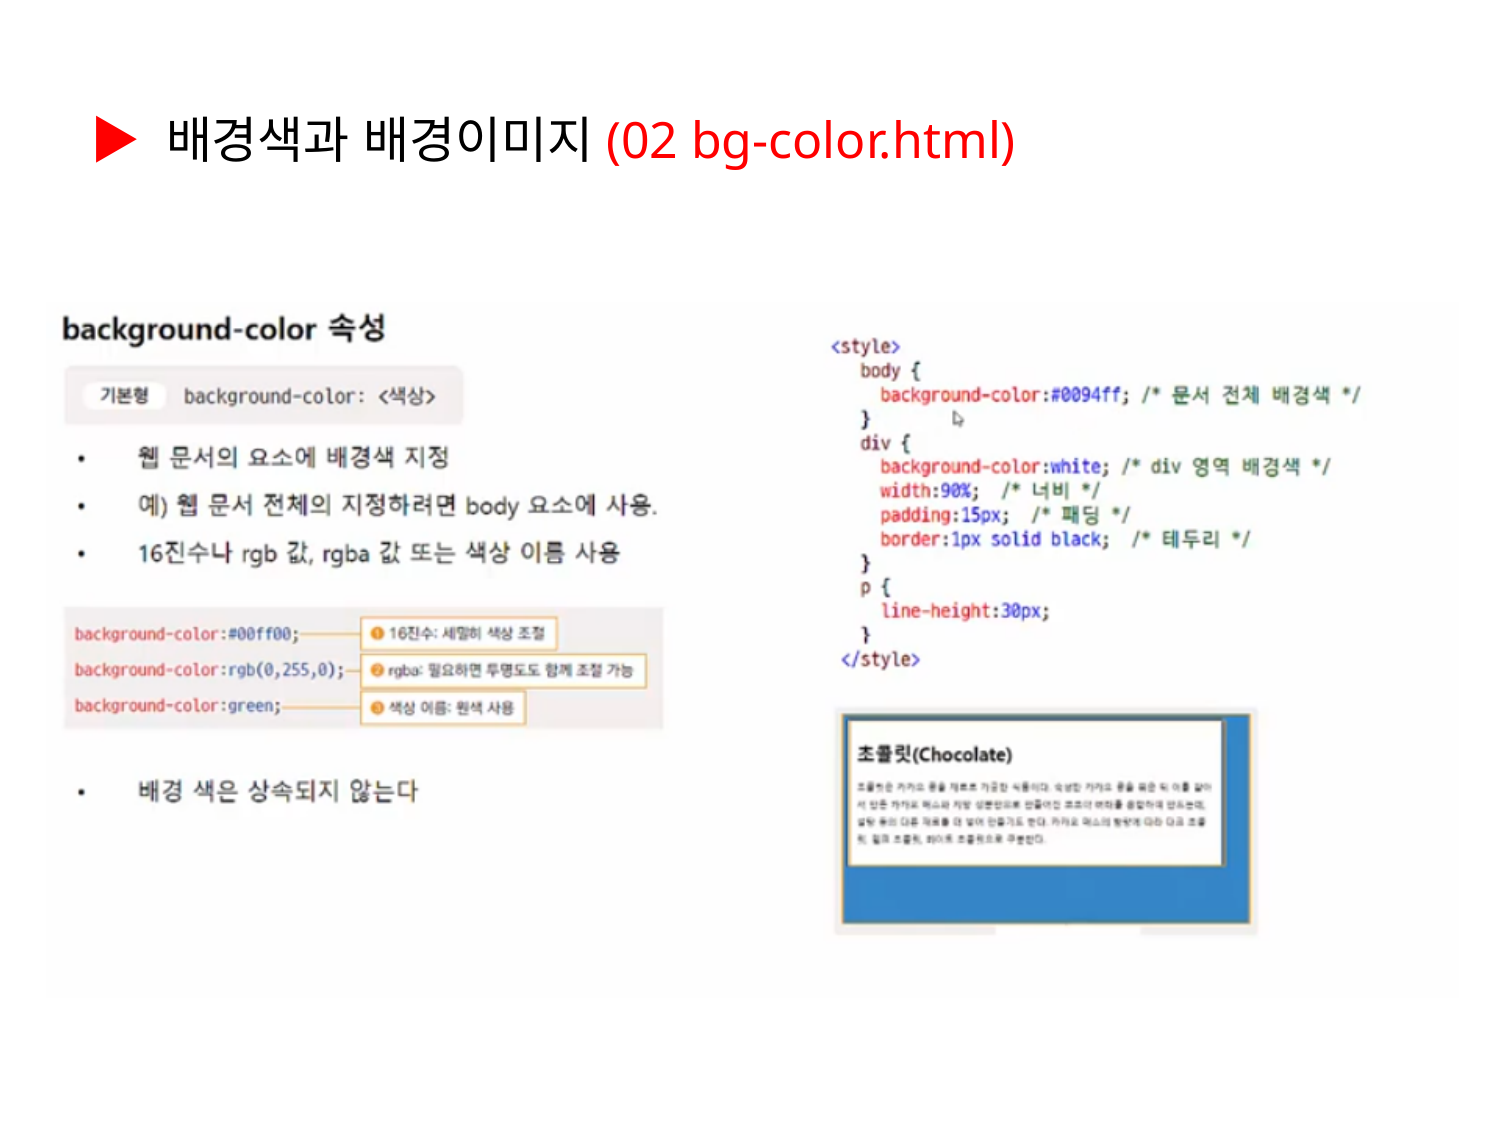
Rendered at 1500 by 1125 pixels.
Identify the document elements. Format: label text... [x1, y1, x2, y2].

picture [45, 302, 1459, 999]
title ▶ 배경색과 배경이미지(02 bg-color.html) [75, 45, 1425, 233]
